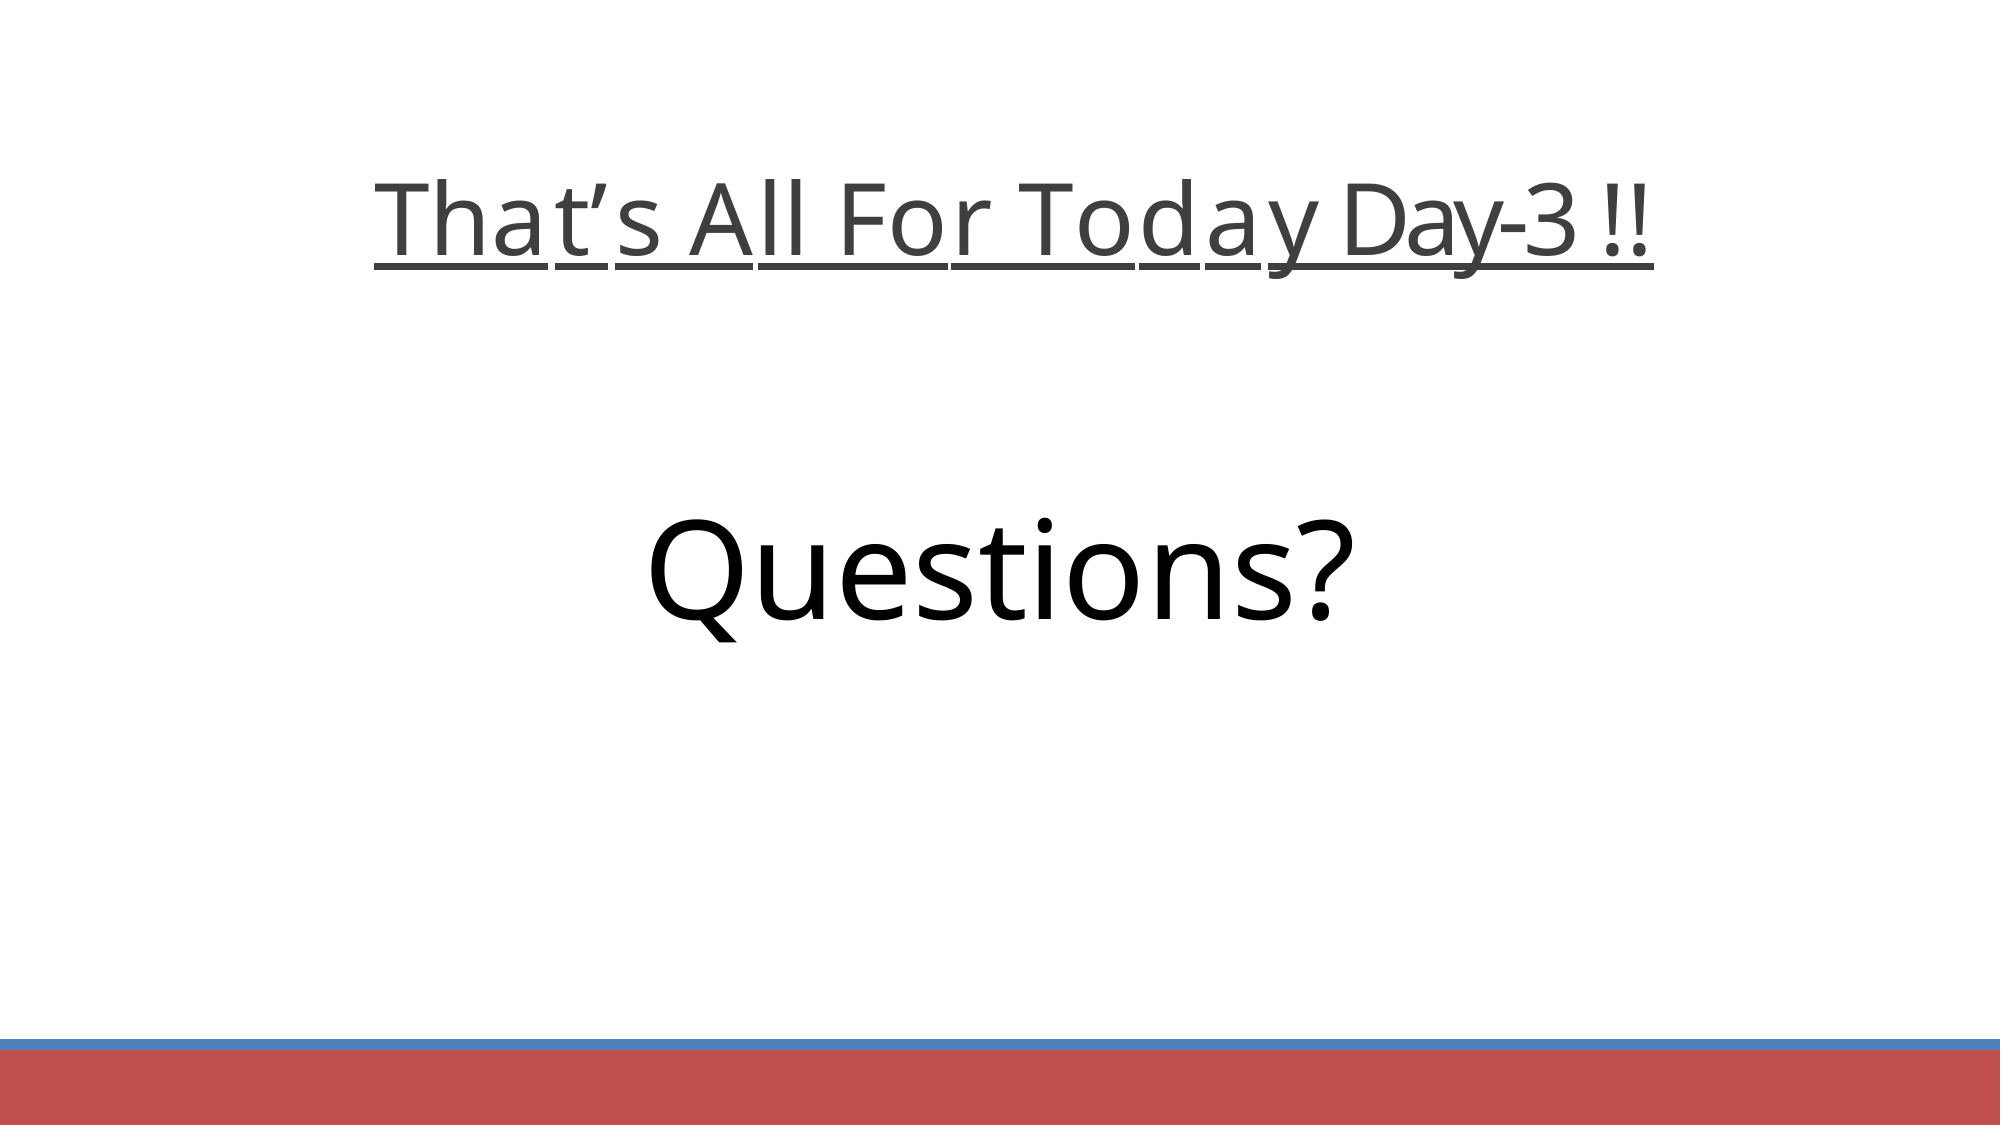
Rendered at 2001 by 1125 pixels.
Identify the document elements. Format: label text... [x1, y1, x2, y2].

text_box Questions? [0, 474, 2000, 655]
title That’s All For Today Day-3 !! [166, 153, 1834, 474]
